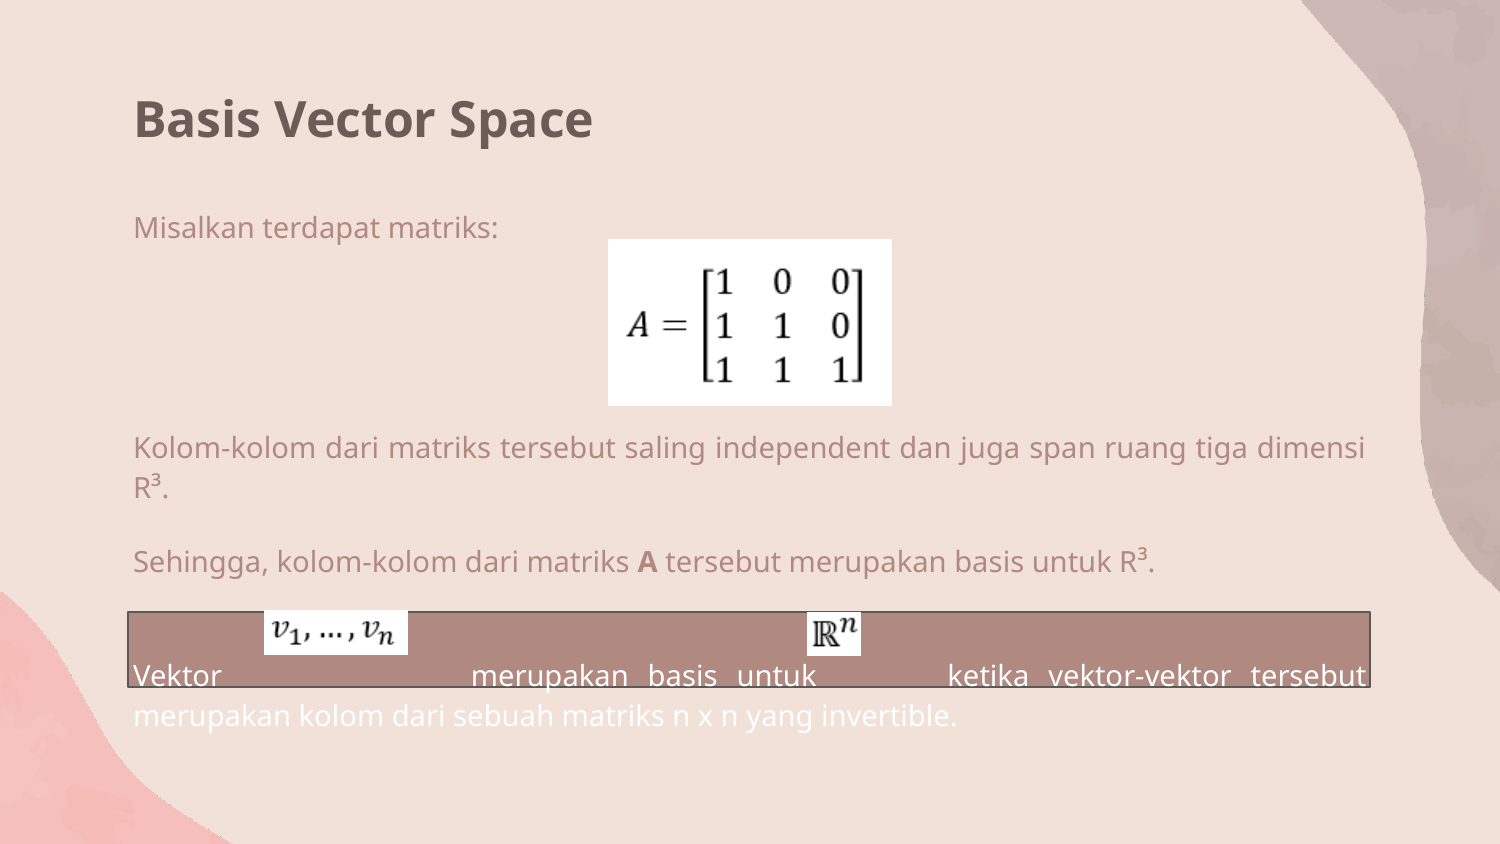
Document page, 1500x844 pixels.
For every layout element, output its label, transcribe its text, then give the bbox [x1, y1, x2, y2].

list Misalkan terdapat matriks: Kolom-kolom dari matriks tersebut saling independent dan juga span ruang tiga dimensi R³. Sehingga, kolom-kolom dari matriks A tersebut merupakan basis untuk R³. Vektor merupakan basis untuk ketika vektor-vektor tersebut merupakan kolom dari sebuah matriks n x n yang invertible. [118, 189, 1382, 750]
title Basis Vector Space [118, 72, 1382, 167]
picture [0, 0, 1500, 844]
